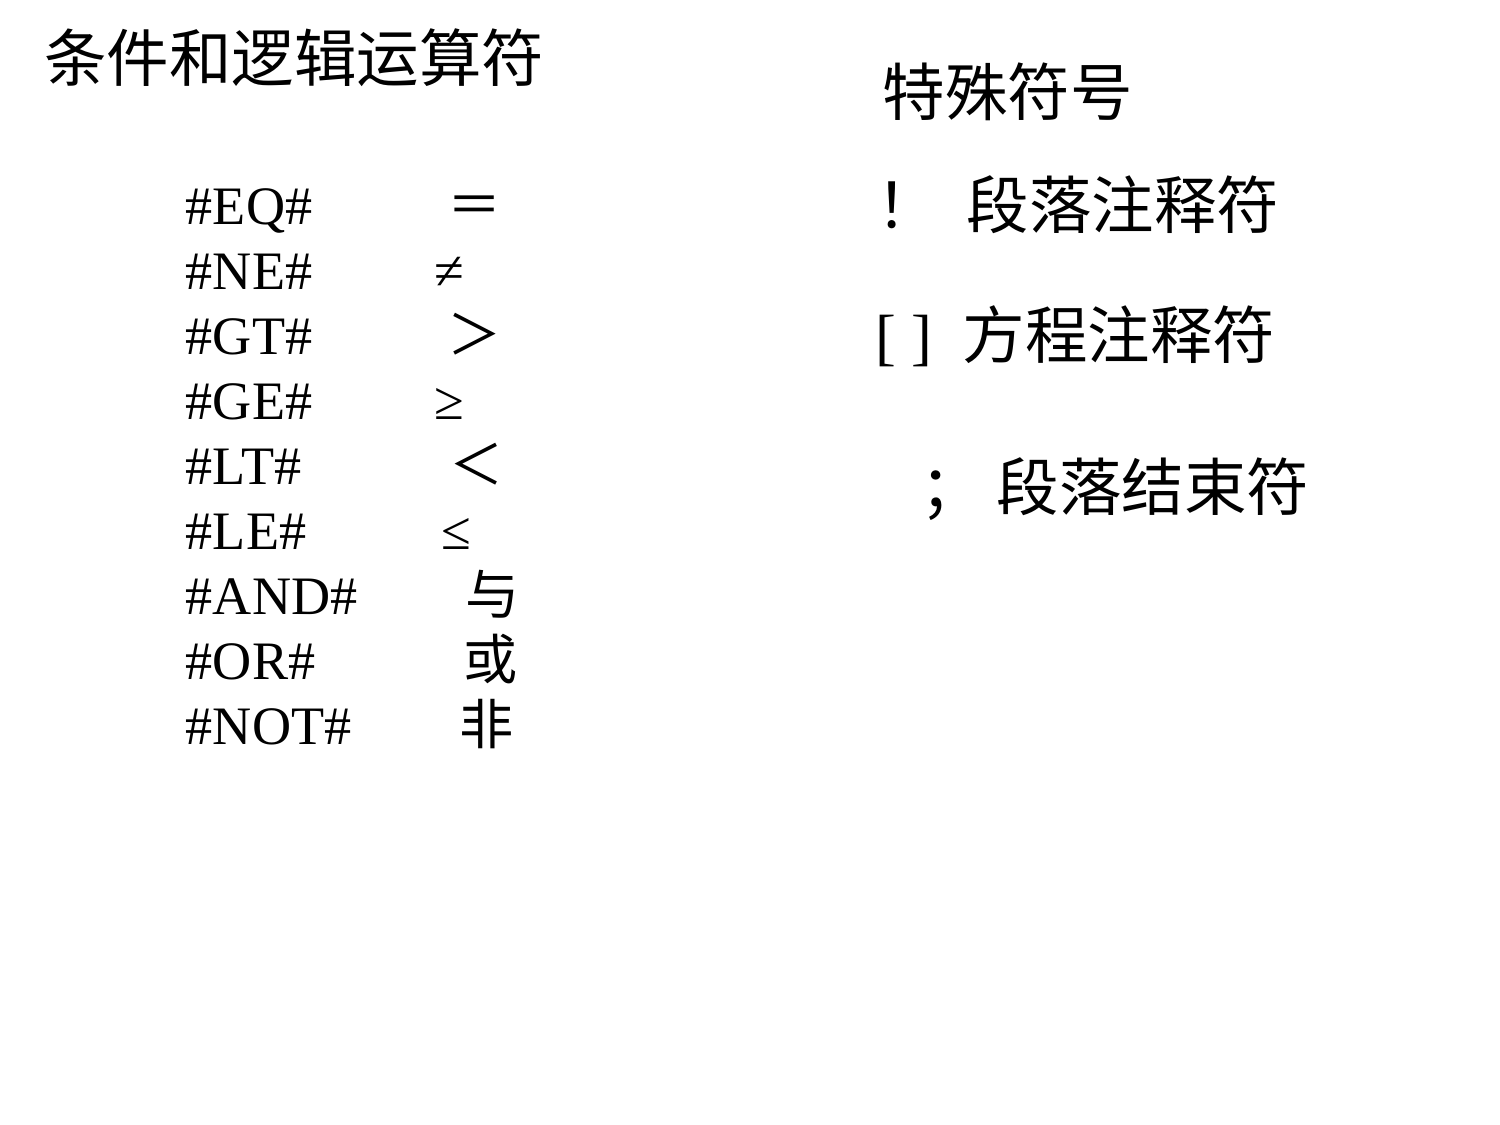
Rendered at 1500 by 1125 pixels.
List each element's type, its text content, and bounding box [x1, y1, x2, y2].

text_box ； 段落结束符 [876, 432, 1500, 538]
list #EQ# ＝ #NE# ≠ #GT# ＞ #GE# ≥ #LT# ＜ #LE# ≤ #AND# 与 #OR# 或 #NOT# 非 [170, 125, 797, 801]
text_box ！ 段落注释符 [832, 160, 1461, 246]
title 条件和逻辑运算符 [29, 0, 692, 114]
text_box 特殊符号 [868, 42, 1294, 138]
text_box [ ] 方程注释符 [844, 290, 1480, 376]
